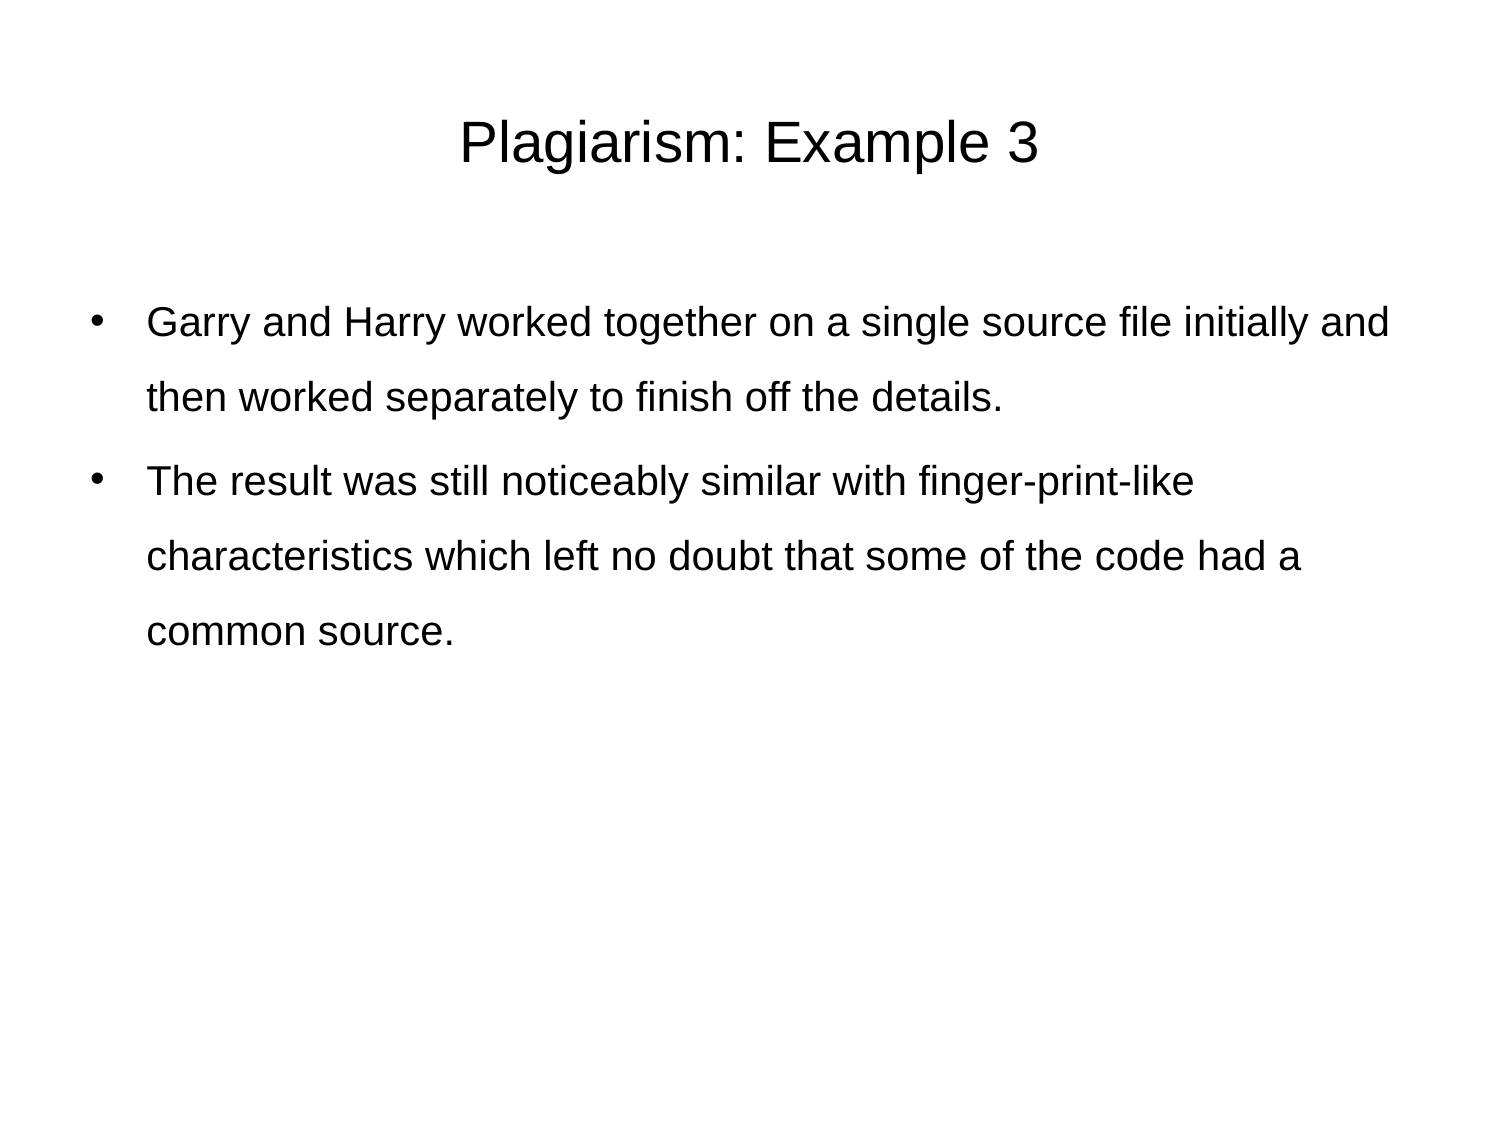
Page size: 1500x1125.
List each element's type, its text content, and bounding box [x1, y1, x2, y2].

title Plagiarism: Example 3 [74, 44, 1426, 233]
list Garry and Harry worked together on a single source file initially and then worked separately to finish off the details. The result was still noticeably similar with finger-print-like characteristics which left no doubt that some of the code had a common source. [74, 262, 1426, 1006]
